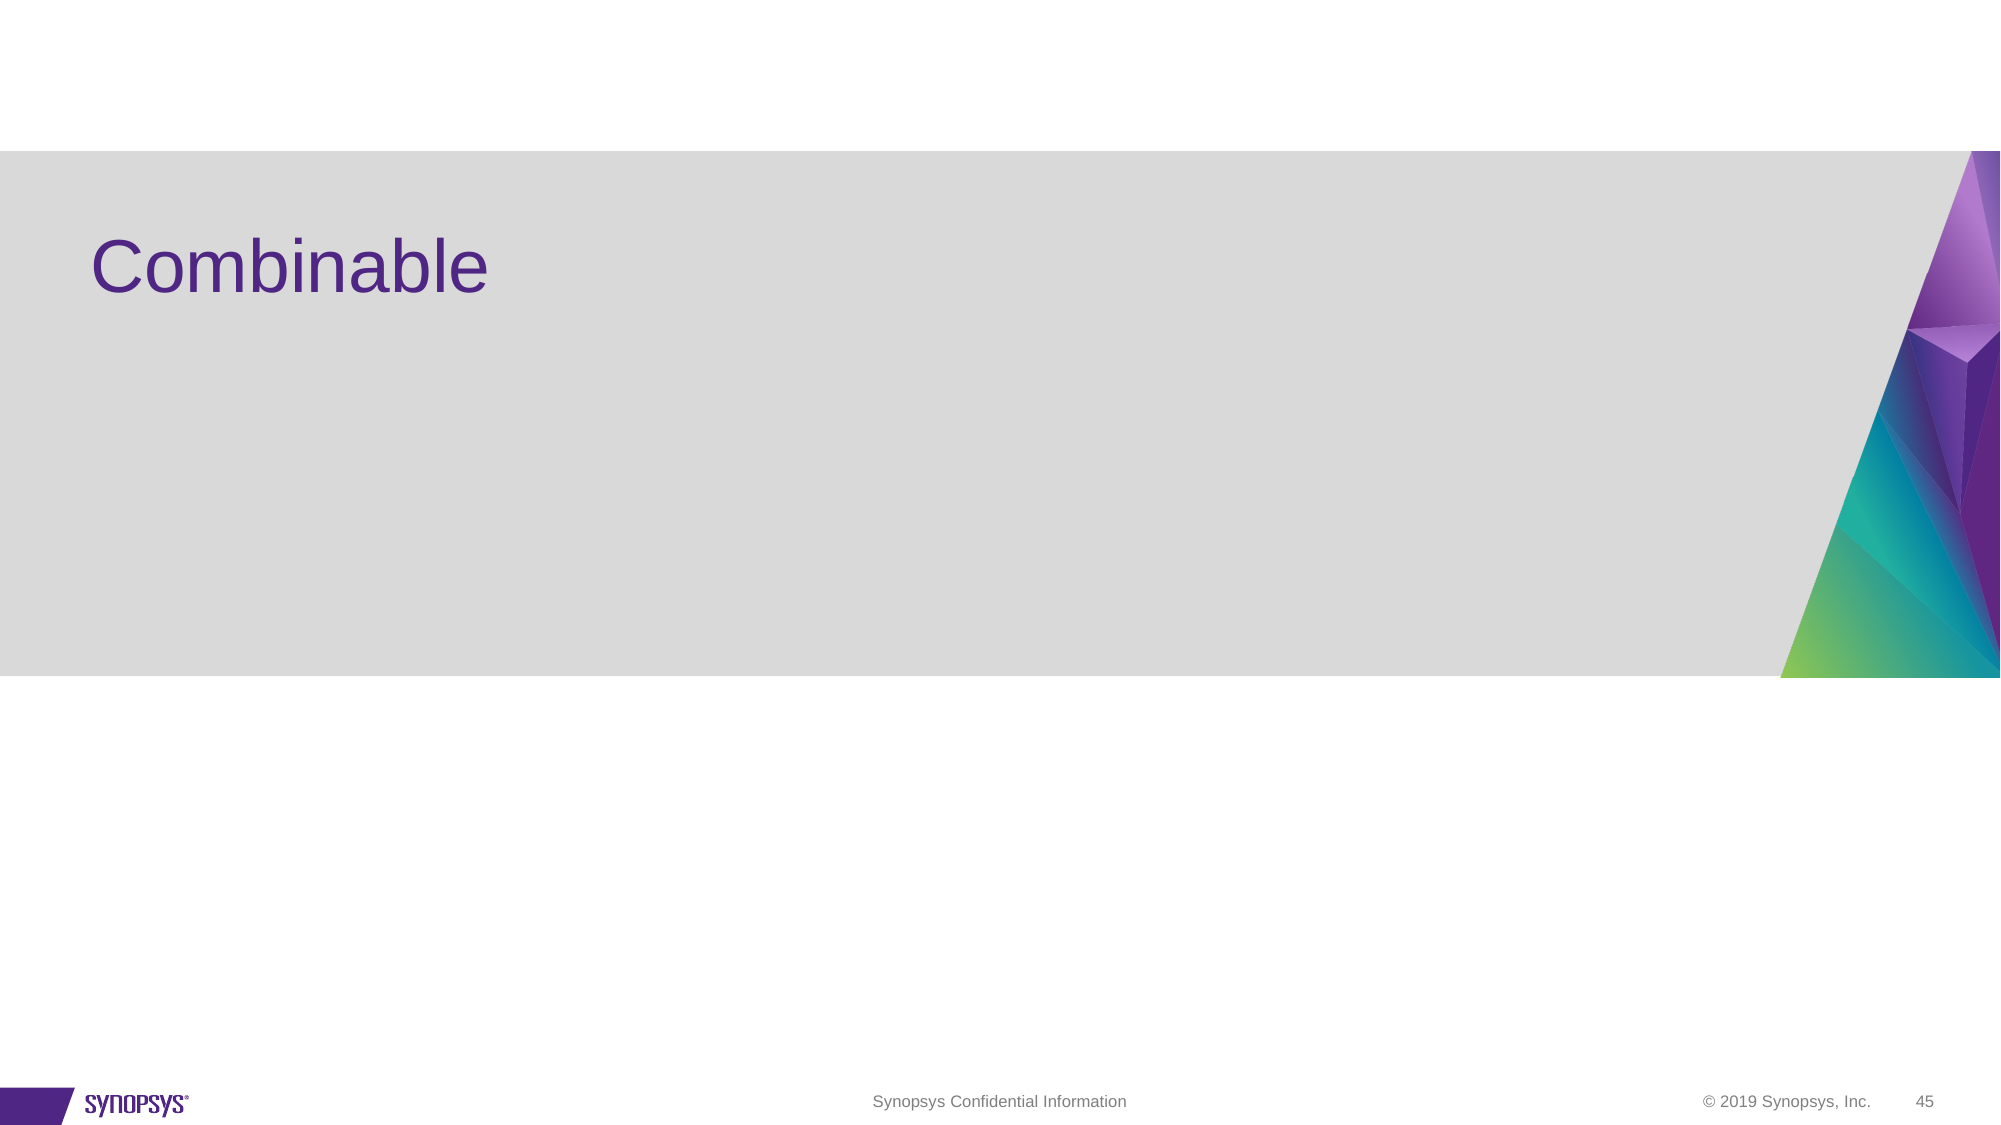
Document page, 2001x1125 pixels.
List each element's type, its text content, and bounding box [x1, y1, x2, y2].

picture [1780, 151, 2001, 678]
title Combinable [74, 151, 1768, 316]
